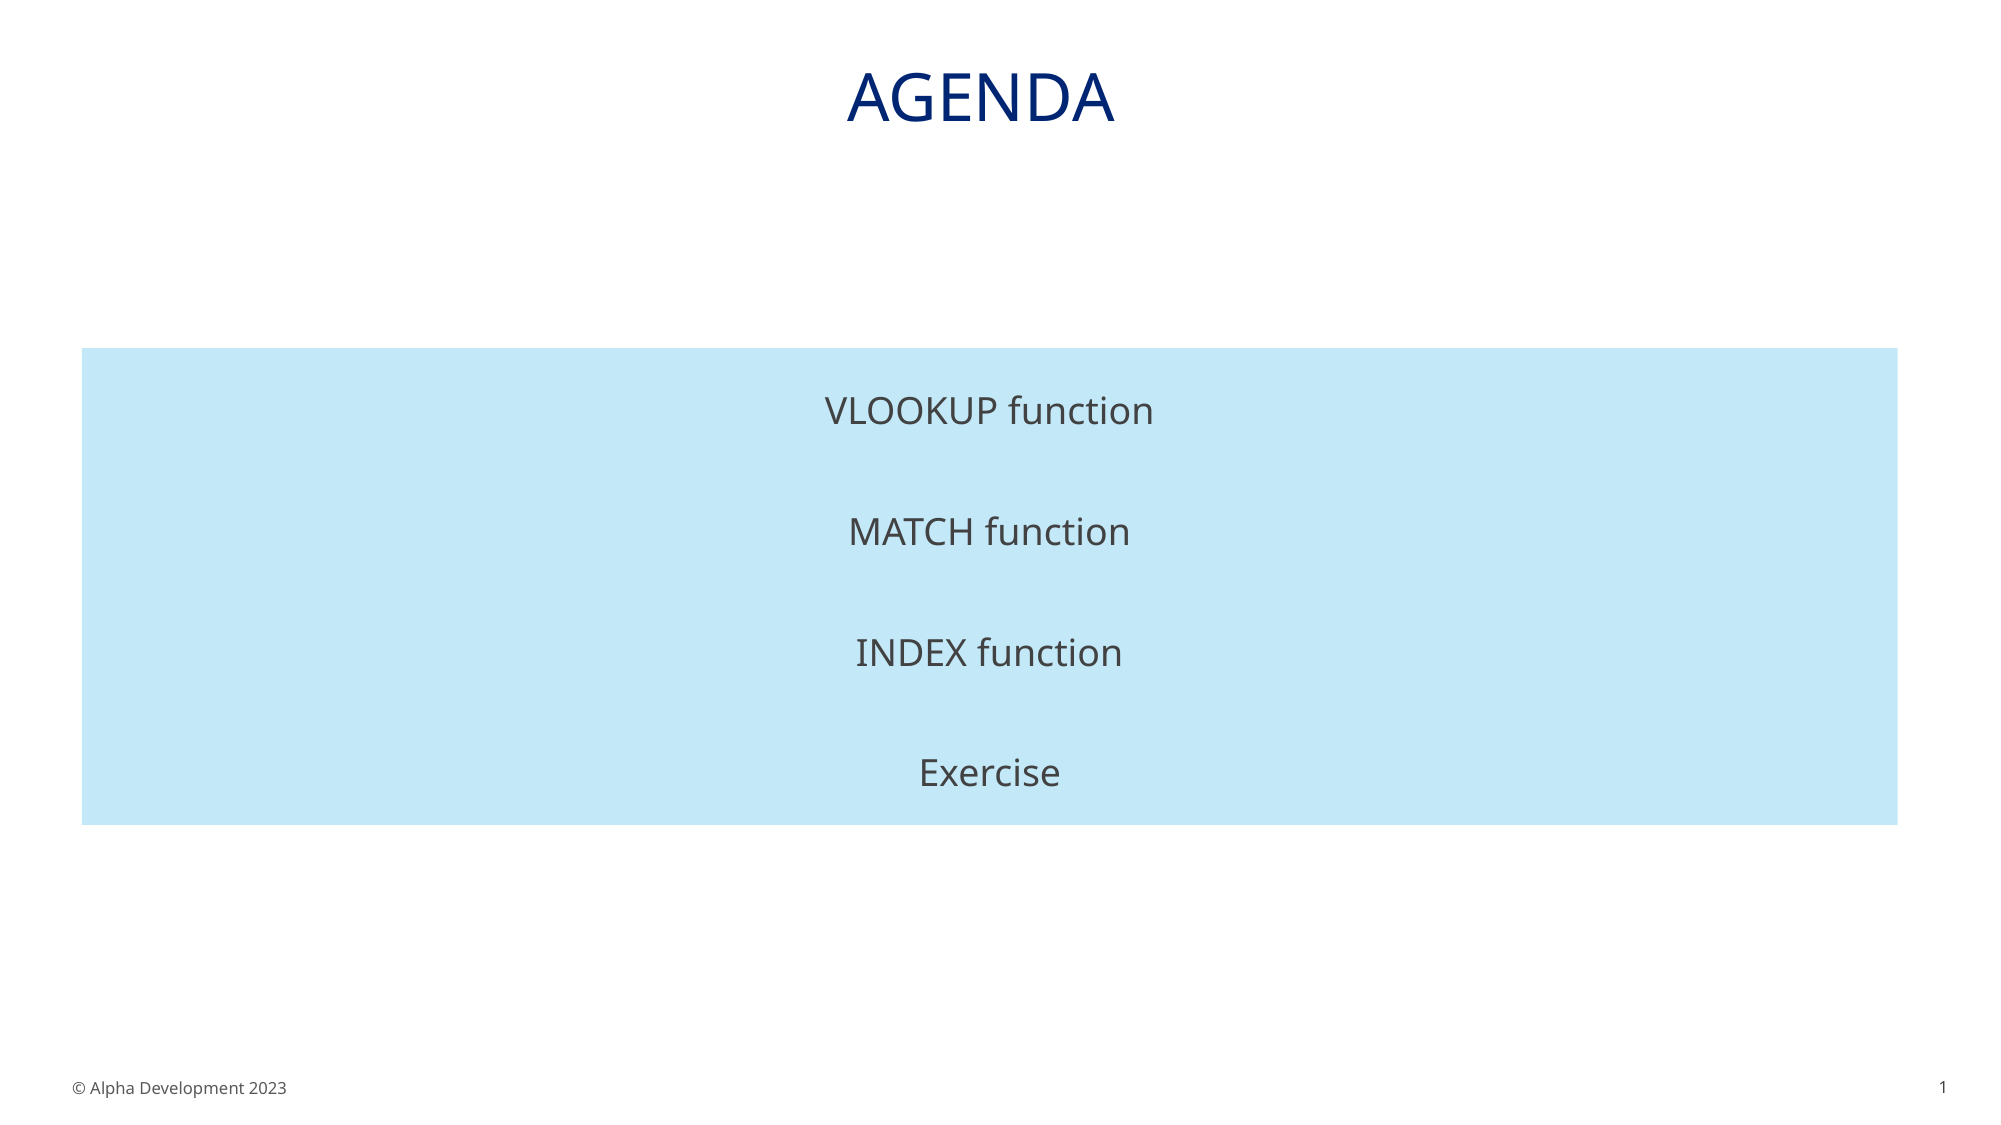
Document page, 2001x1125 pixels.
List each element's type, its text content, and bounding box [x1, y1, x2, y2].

title Agenda [81, 46, 1898, 142]
text_box [81, 348, 1898, 379]
list VLOOKUP function MATCH function INDEX function Exercise [81, 379, 1898, 857]
